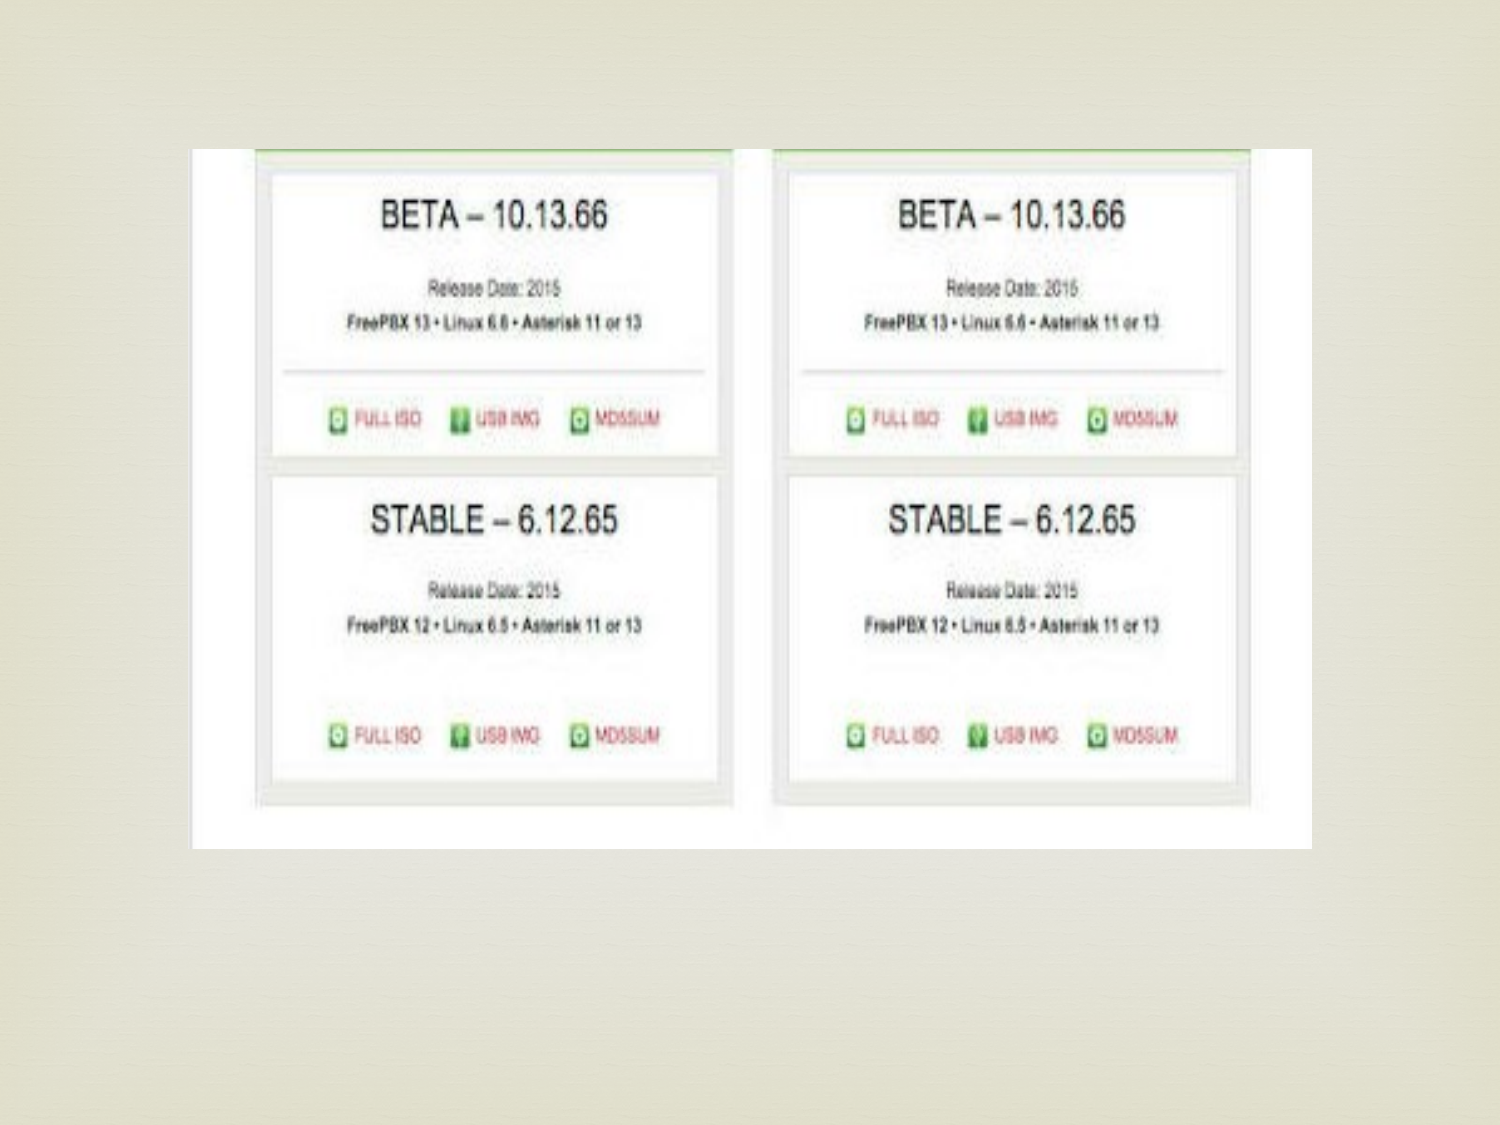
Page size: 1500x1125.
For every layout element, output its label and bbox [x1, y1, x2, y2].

picture [188, 149, 1312, 849]
